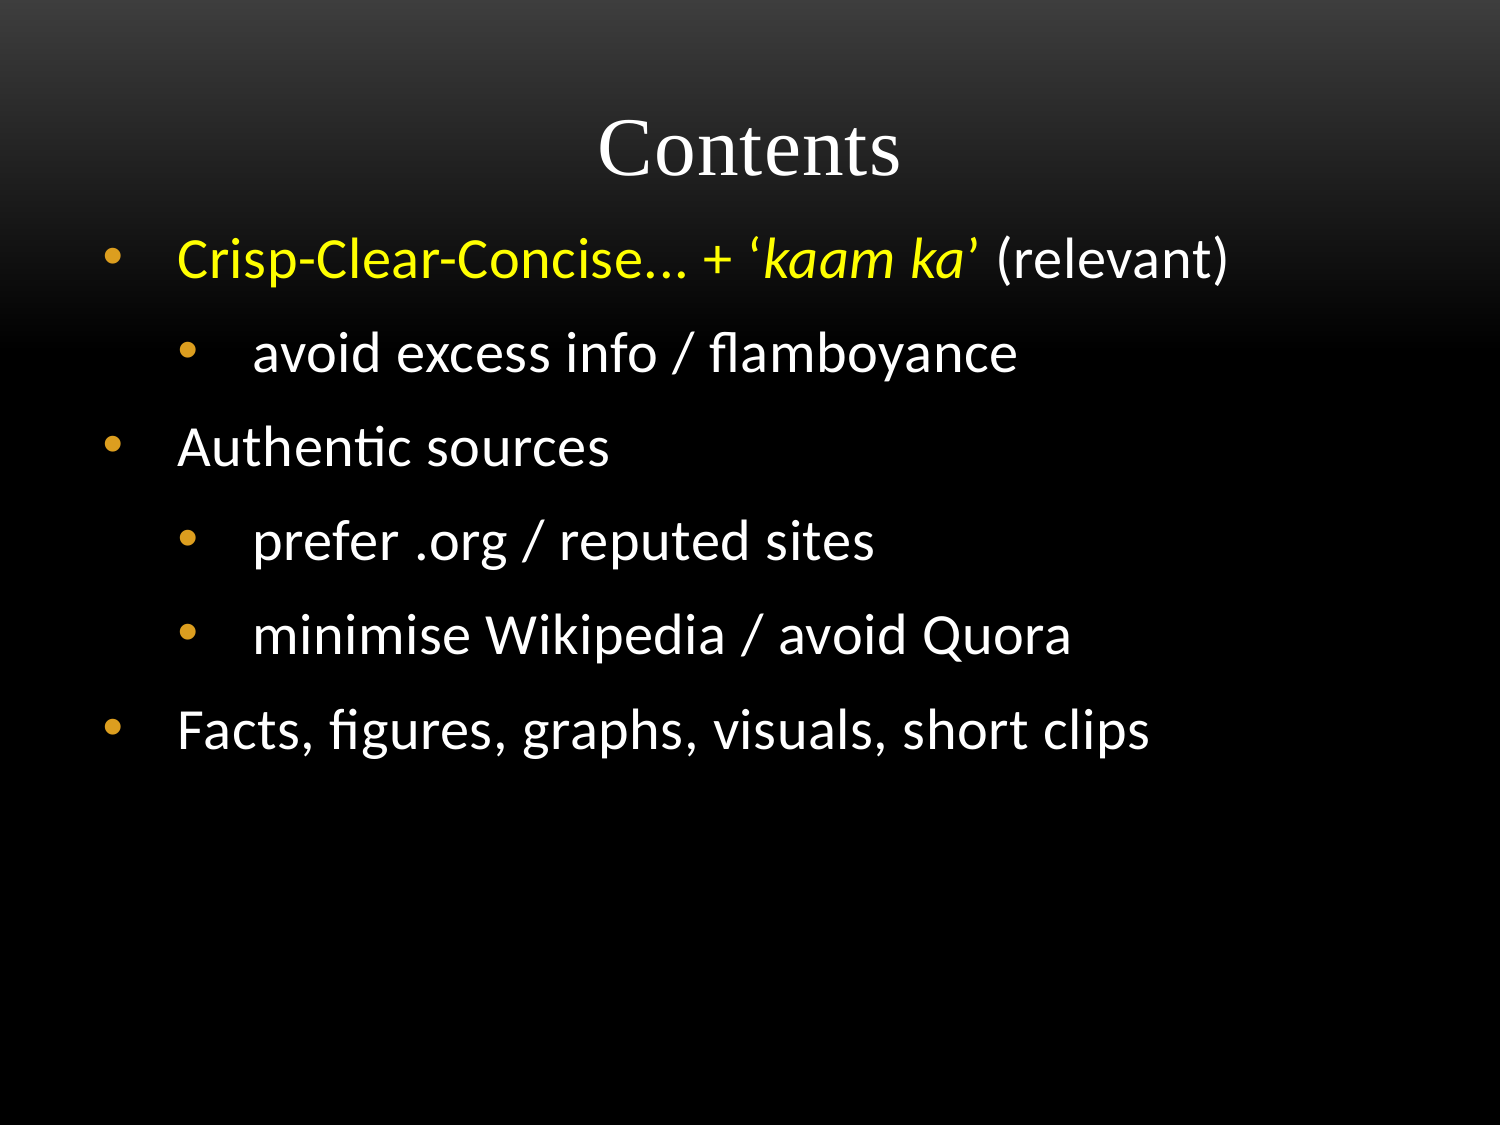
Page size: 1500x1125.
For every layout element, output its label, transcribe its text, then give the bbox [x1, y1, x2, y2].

subtitle Crisp-Clear-Concise... + ‘kaam ka’ (relevant) avoid excess info / flamboyance Authentic sources prefer .org / reputed sites minimise Wikipedia / avoid Quora Facts, figures, graphs, visuals, short clips [87, 212, 1425, 1088]
title Contents [112, 24, 1388, 200]
